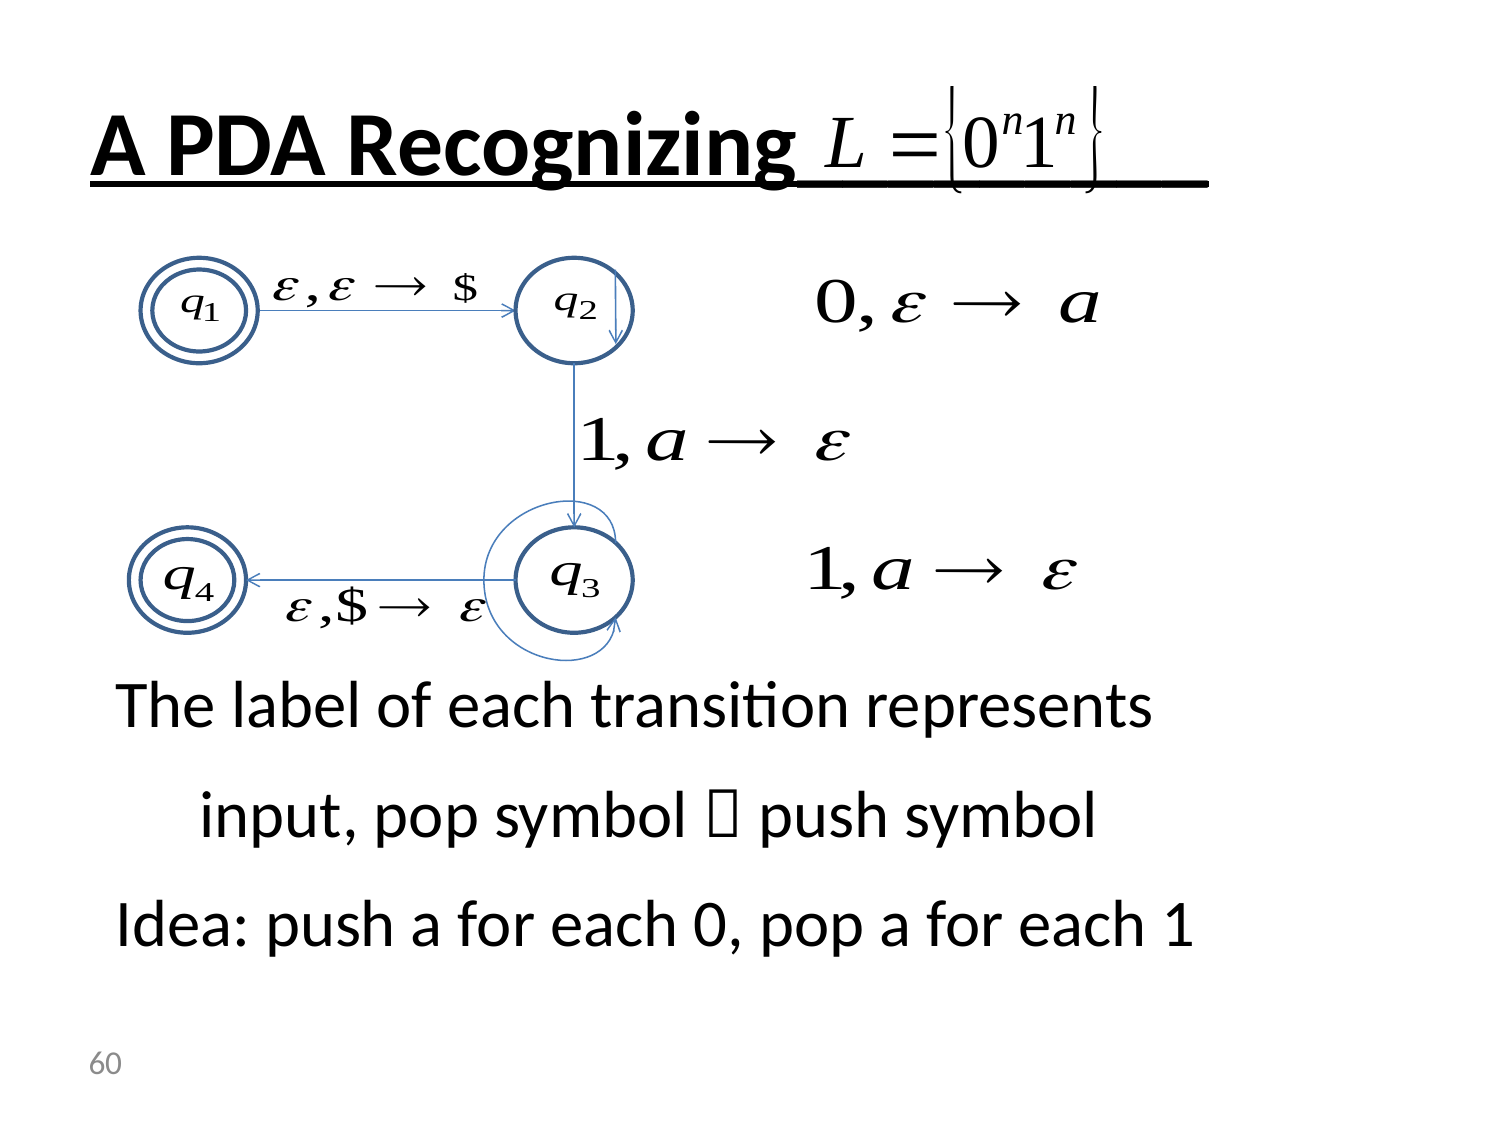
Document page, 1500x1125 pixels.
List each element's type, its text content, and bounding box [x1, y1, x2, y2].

slide_number 60 [58, 1031, 409, 1092]
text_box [271, 573, 512, 644]
list The label of each transition represents input, pop symbol  push symbol Idea: push a for each 0, pop a for each 1 [100, 215, 1451, 980]
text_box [572, 401, 872, 488]
title A PDA Recognizing_________ [75, 45, 1425, 233]
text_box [128, 257, 634, 633]
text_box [542, 274, 610, 331]
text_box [799, 530, 1098, 617]
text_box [802, 264, 1116, 350]
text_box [811, 86, 1120, 200]
